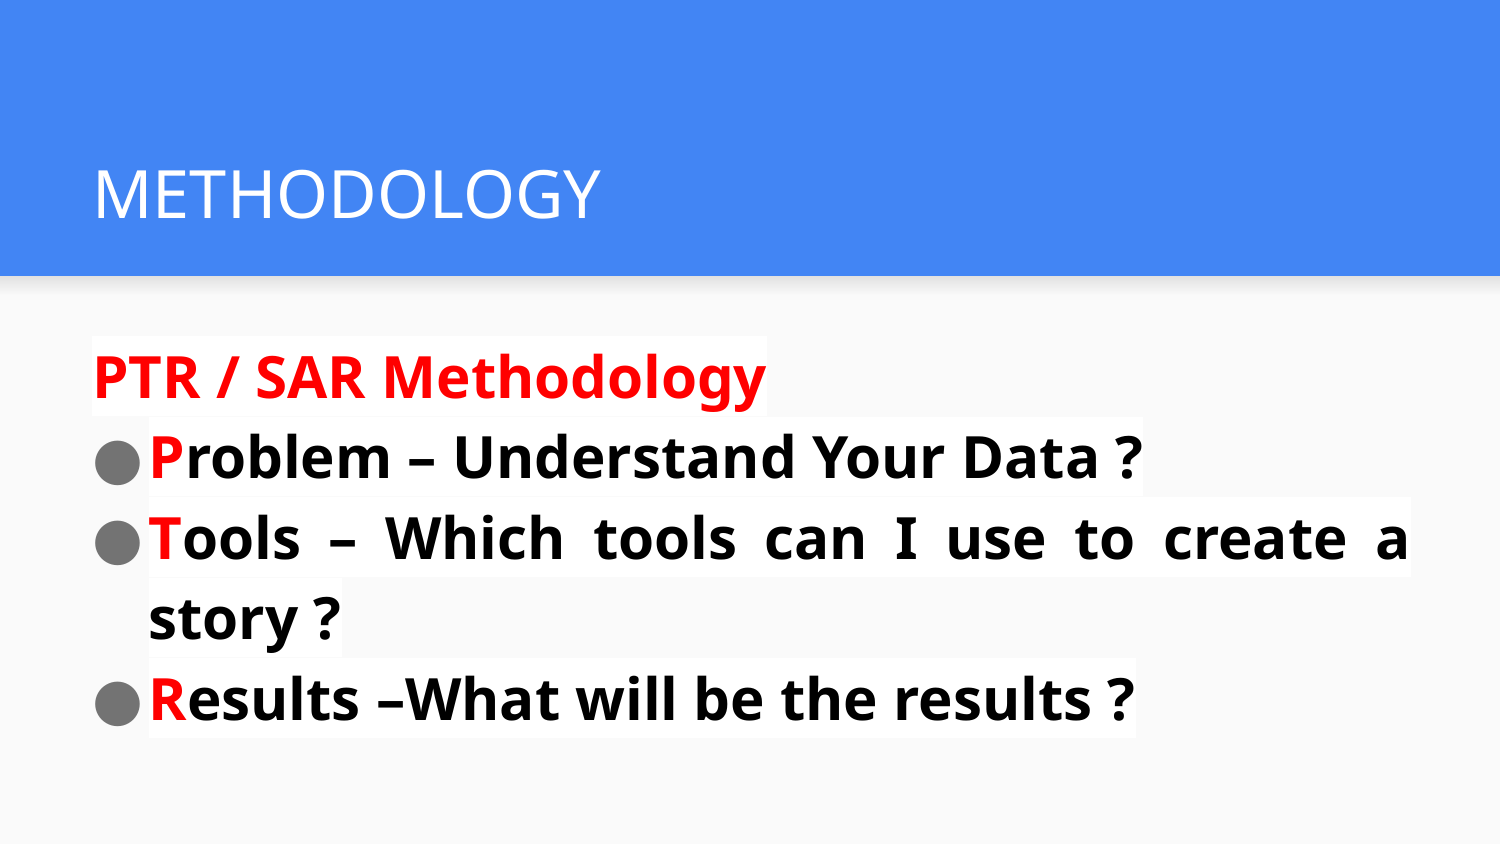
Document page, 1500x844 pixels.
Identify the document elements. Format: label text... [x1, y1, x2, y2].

list PTR / SAR Methodology Problem – Understand Your Data ? Tools – Which tools can I use to create a story ? Results –What will be the results ? [77, 314, 1427, 760]
title METHODOLOGY [77, 121, 1427, 248]
